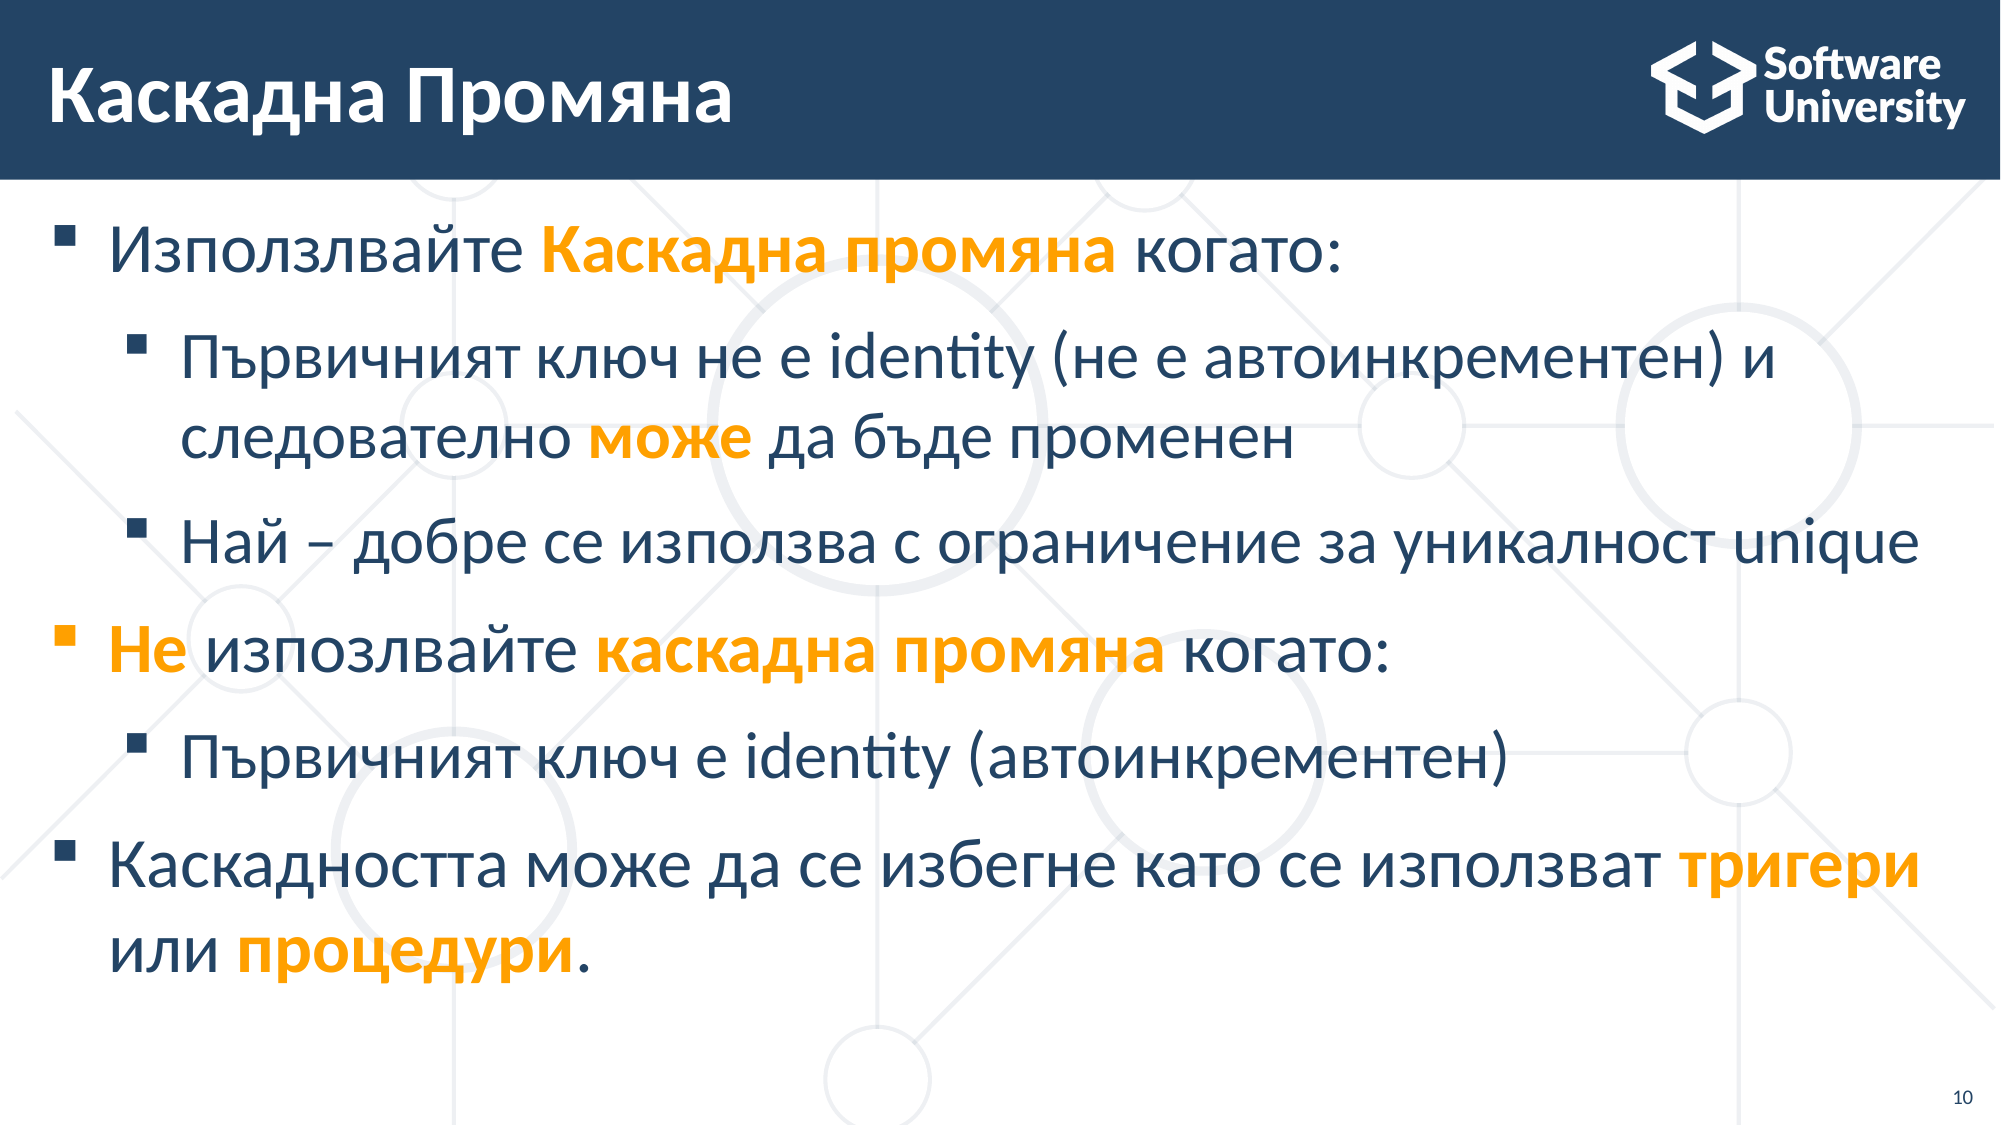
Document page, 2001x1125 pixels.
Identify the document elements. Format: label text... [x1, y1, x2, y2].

title Каскадна Промяна [31, 16, 1625, 162]
list Използлвайте Каскадна промяна когато: Първичният ключ не е identity (не е автоинкрементен) и следователно може да бъде променен Най – добре се използва с ограничение за уникалност unique Не изпозлвайте каскадна промяна когато: Първичният ключ е identity (автоинкрементен) Каскадността може да се избегне като се използват тригери или процедури. [31, 196, 1970, 1104]
picture [1651, 41, 1966, 134]
slide_number 10 [1927, 1067, 1989, 1117]
